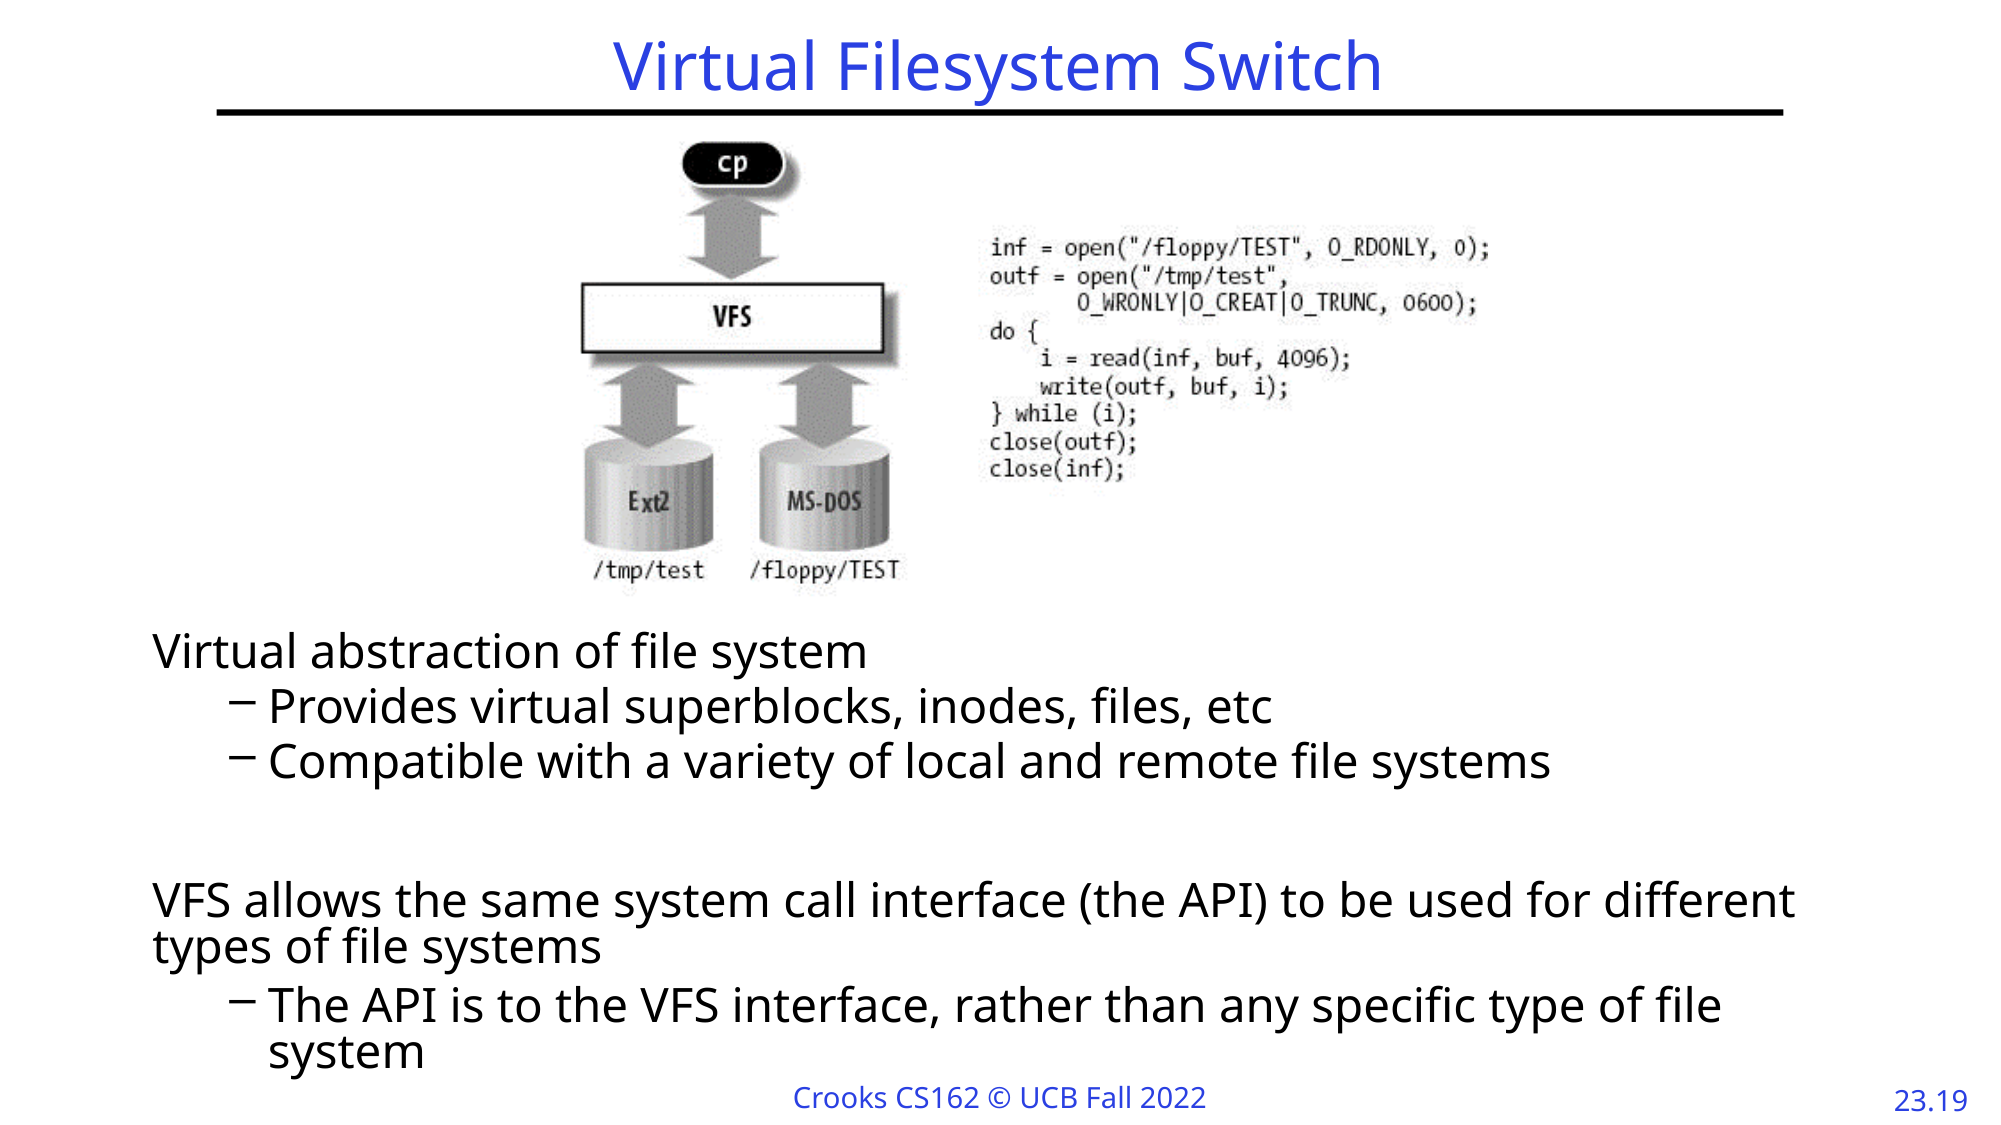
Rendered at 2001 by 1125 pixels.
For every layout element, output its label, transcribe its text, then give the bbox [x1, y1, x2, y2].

picture [579, 140, 1488, 601]
title Virtual Filesystem Switch [324, 24, 1675, 113]
list Virtual abstraction of file system Provides virtual superblocks, inodes, files, etc Compatible with a variety of local and remote file systems VFS allows the same system call interface (the API) to be used for different types of file systems The API is to the VFS interface, rather than any specific type of file system [137, 624, 1850, 1088]
